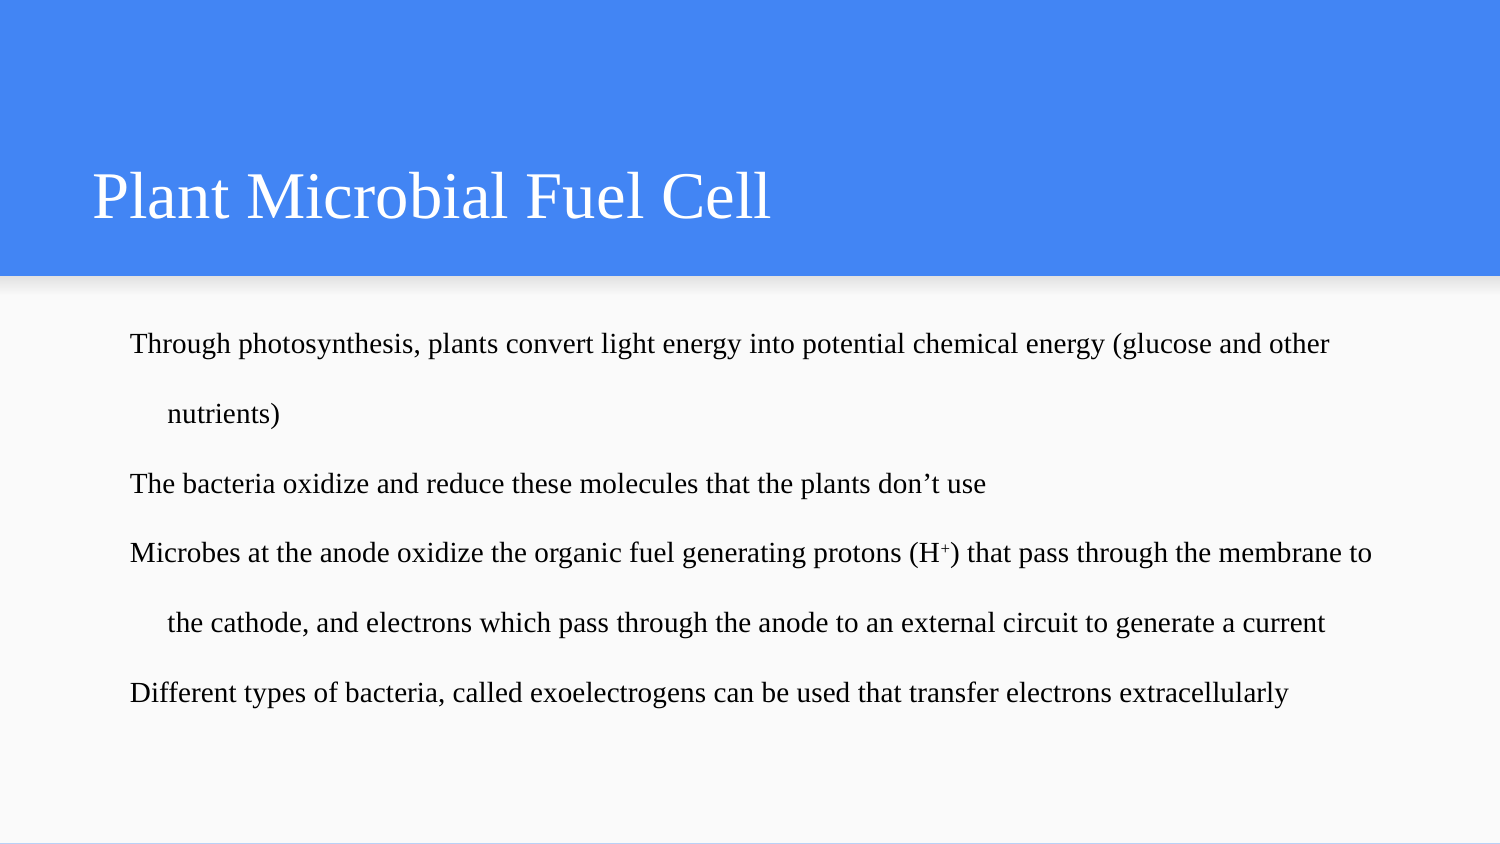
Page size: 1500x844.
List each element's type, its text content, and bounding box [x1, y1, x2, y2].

title Plant Microbial Fuel Cell [77, 121, 1427, 248]
list Through photosynthesis, plants convert light energy into potential chemical energy (glucose and other nutrients) The bacteria oxidize and reduce these molecules that the plants don’t use Microbes at the anode oxidize the organic fuel generating protons (H+) that pass through the membrane to the cathode, and electrons which pass through the anode to an external circuit to generate a current Different types of bacteria, called exoelectrogens can be used that transfer electrons extracellularly [77, 274, 1427, 719]
